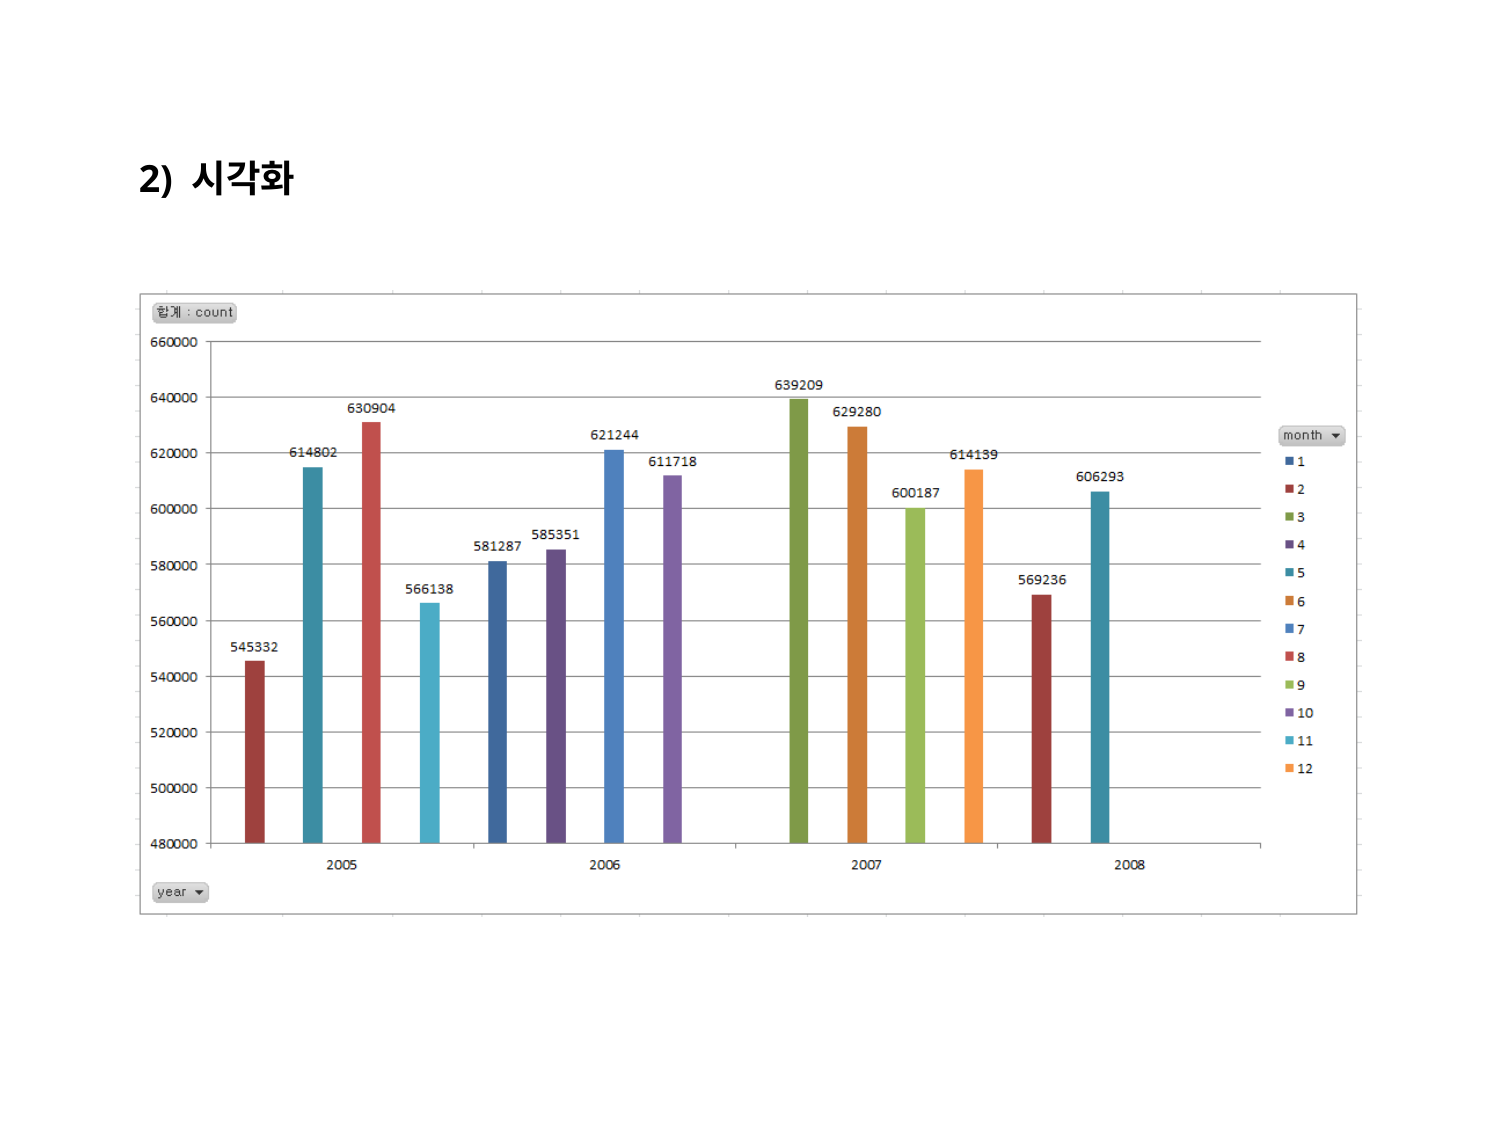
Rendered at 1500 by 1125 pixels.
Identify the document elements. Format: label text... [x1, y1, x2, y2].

text_box 2) 시각화 [123, 147, 1353, 208]
picture [135, 290, 1362, 918]
